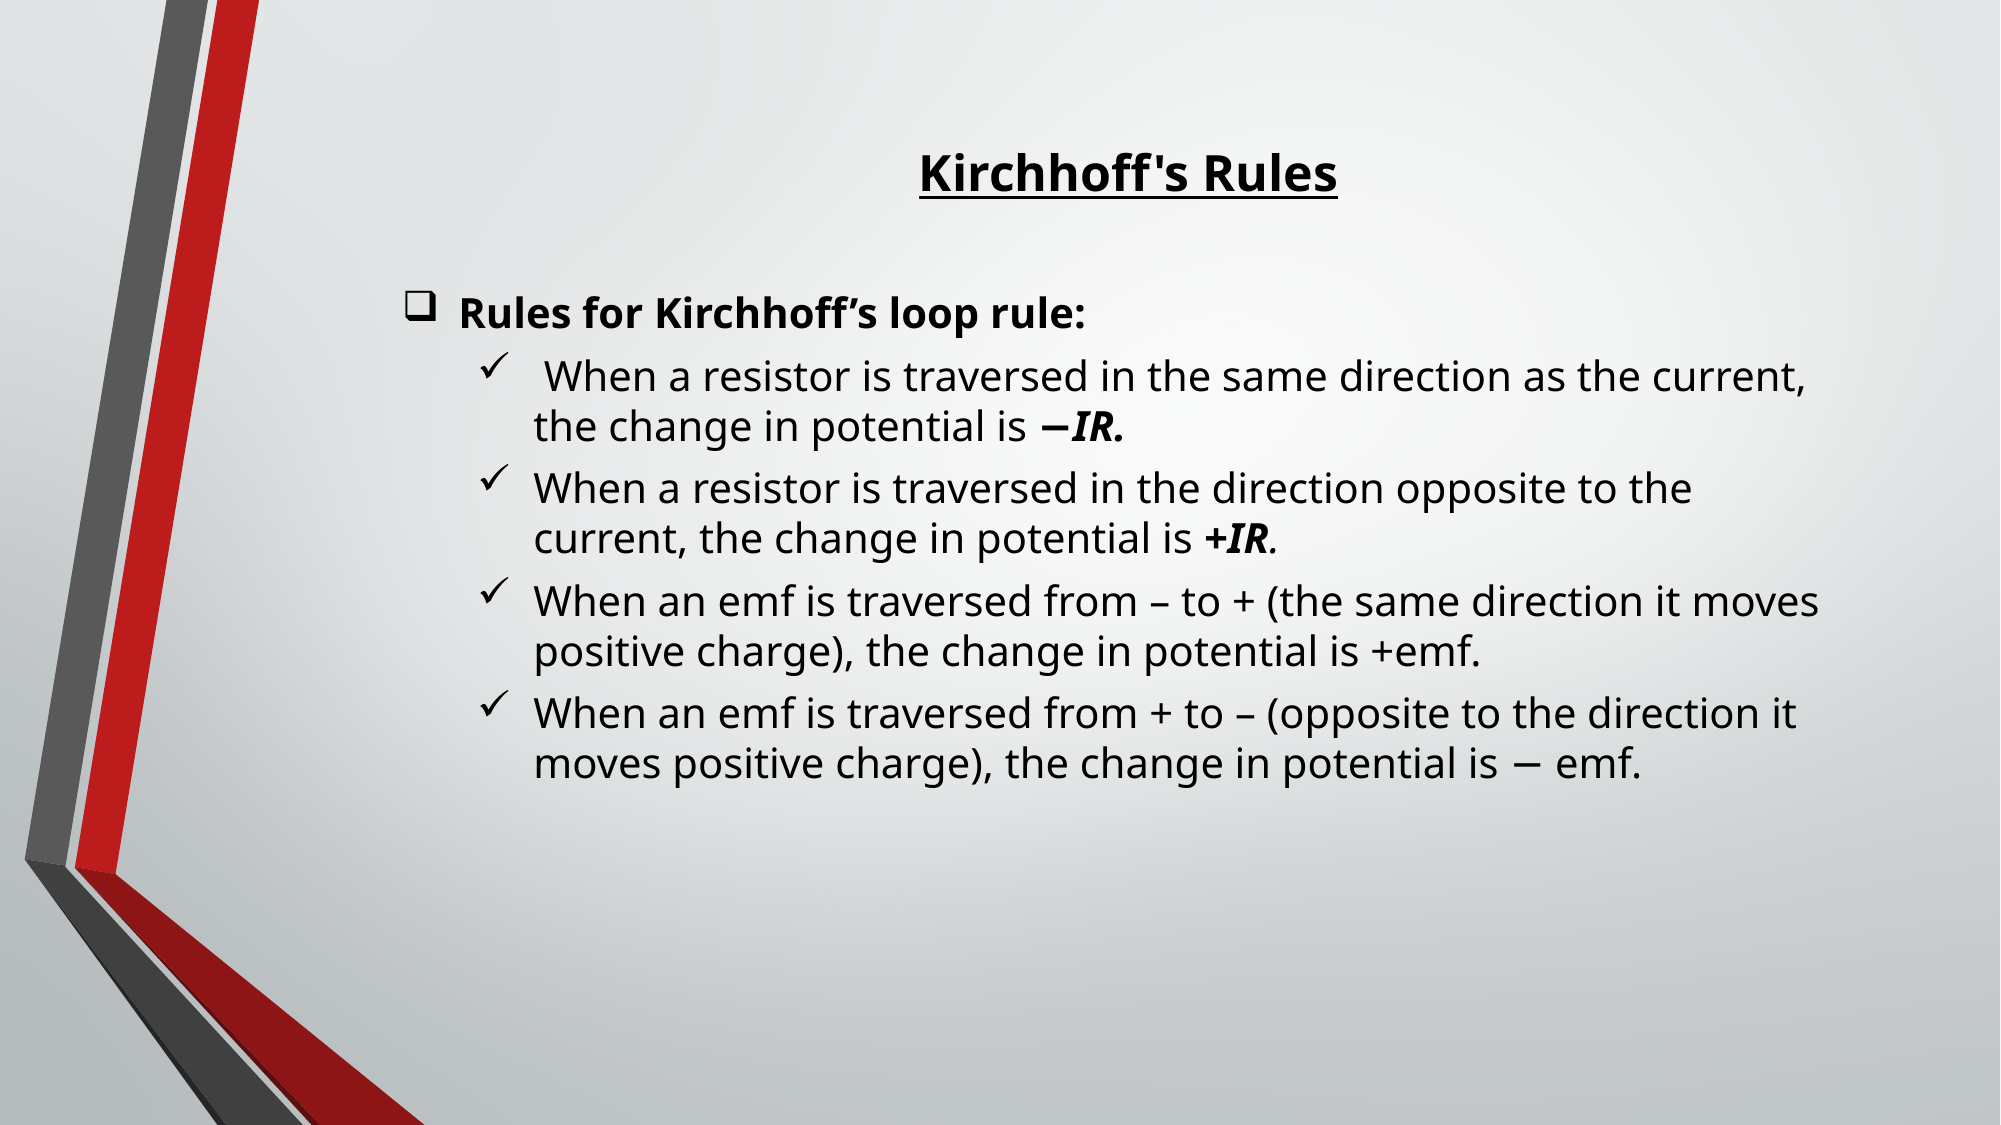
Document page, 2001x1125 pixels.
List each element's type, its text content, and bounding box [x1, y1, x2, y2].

text_box Kirchhoff's Rules Rules for Kirchhoff’s loop rule: When a resistor is traversed in the same direction as the current, the change in potential is −IR. When a resistor is traversed in the direction opposite to the current, the change in potential is +IR. When an emf is traversed from – to + (the same direction it moves positive charge), the change in potential is +emf. When an emf is traversed from + to – (opposite to the direction it moves positive charge), the change in potential is − emf. [386, 134, 1870, 847]
